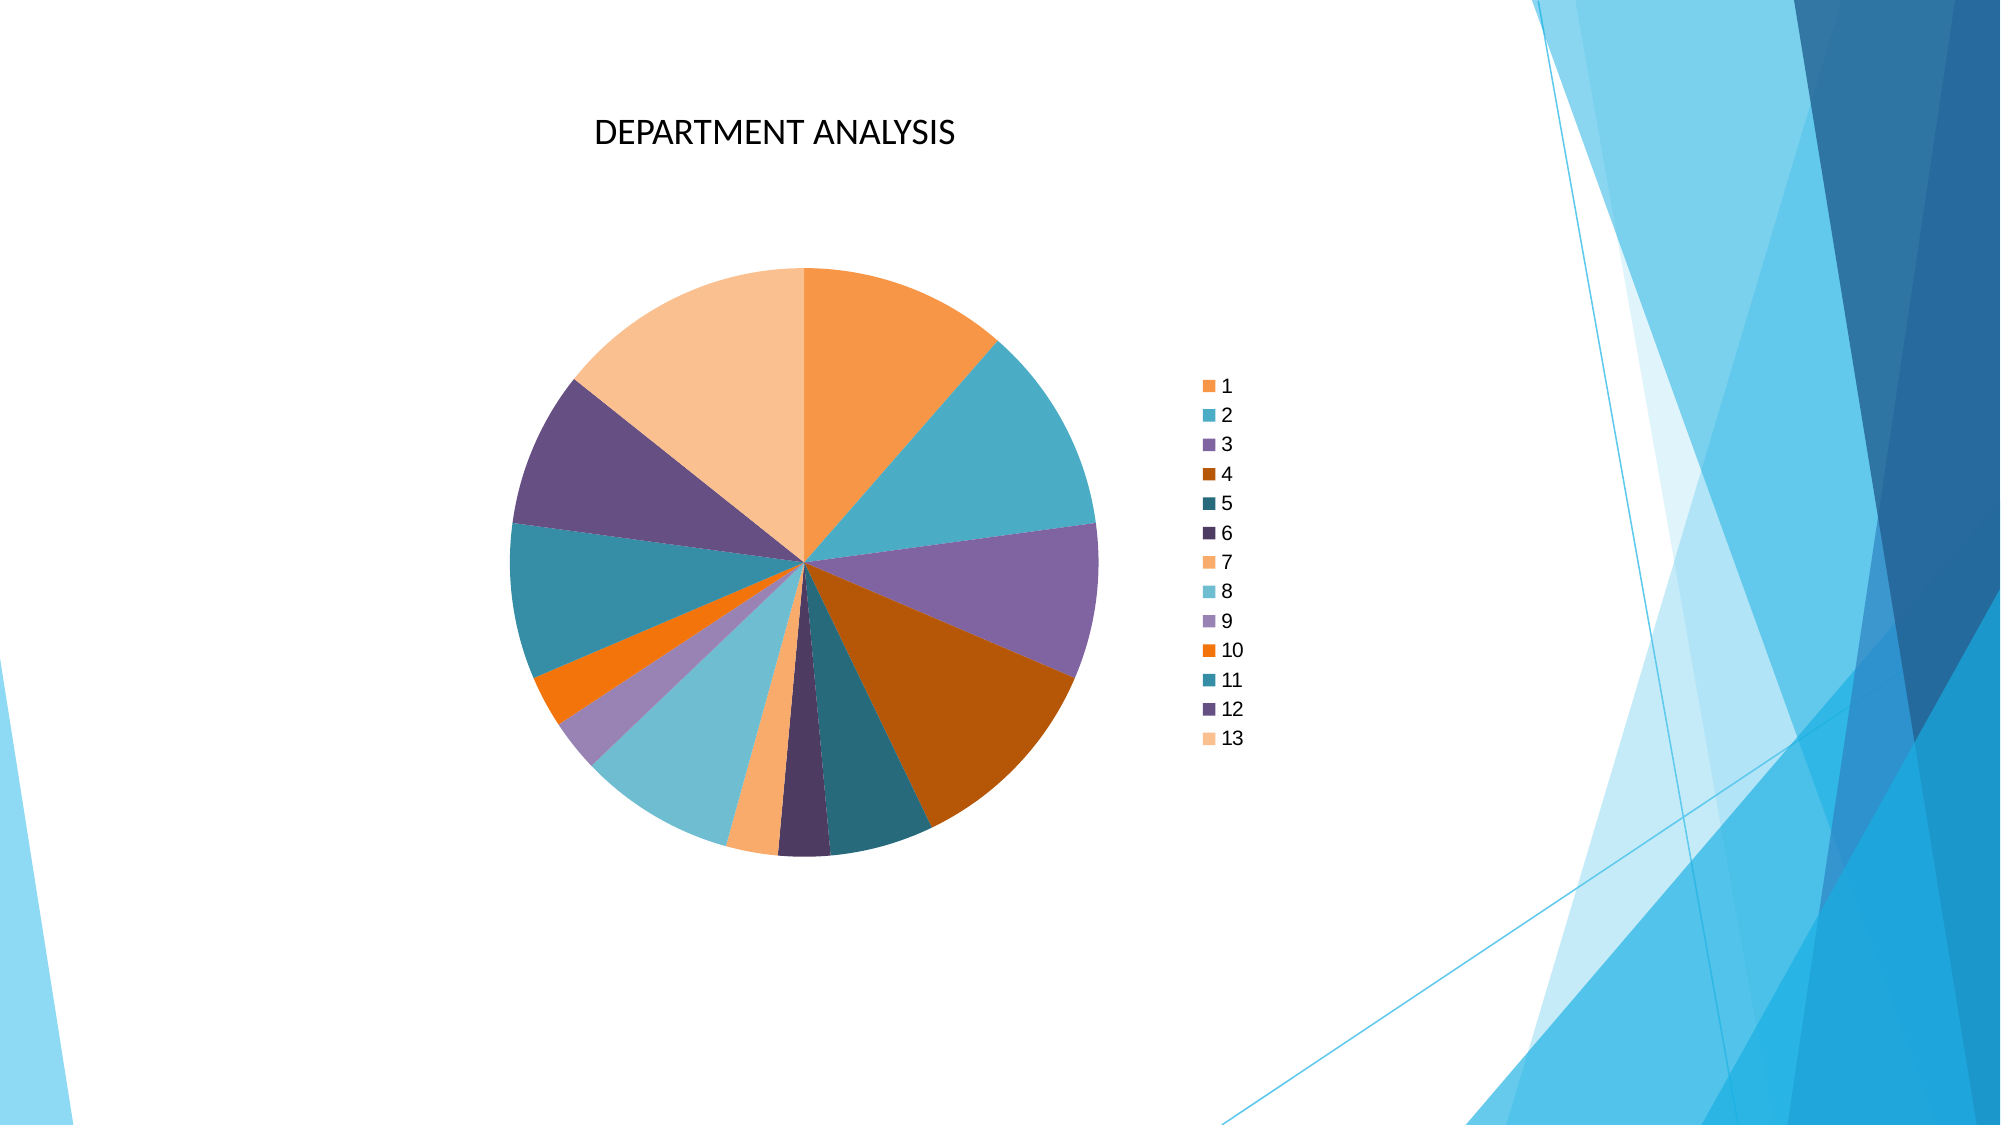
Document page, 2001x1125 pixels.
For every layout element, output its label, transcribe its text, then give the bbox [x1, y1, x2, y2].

chart [412, 255, 1263, 870]
text_box DEPARTMENT ANALYSIS [579, 99, 971, 160]
